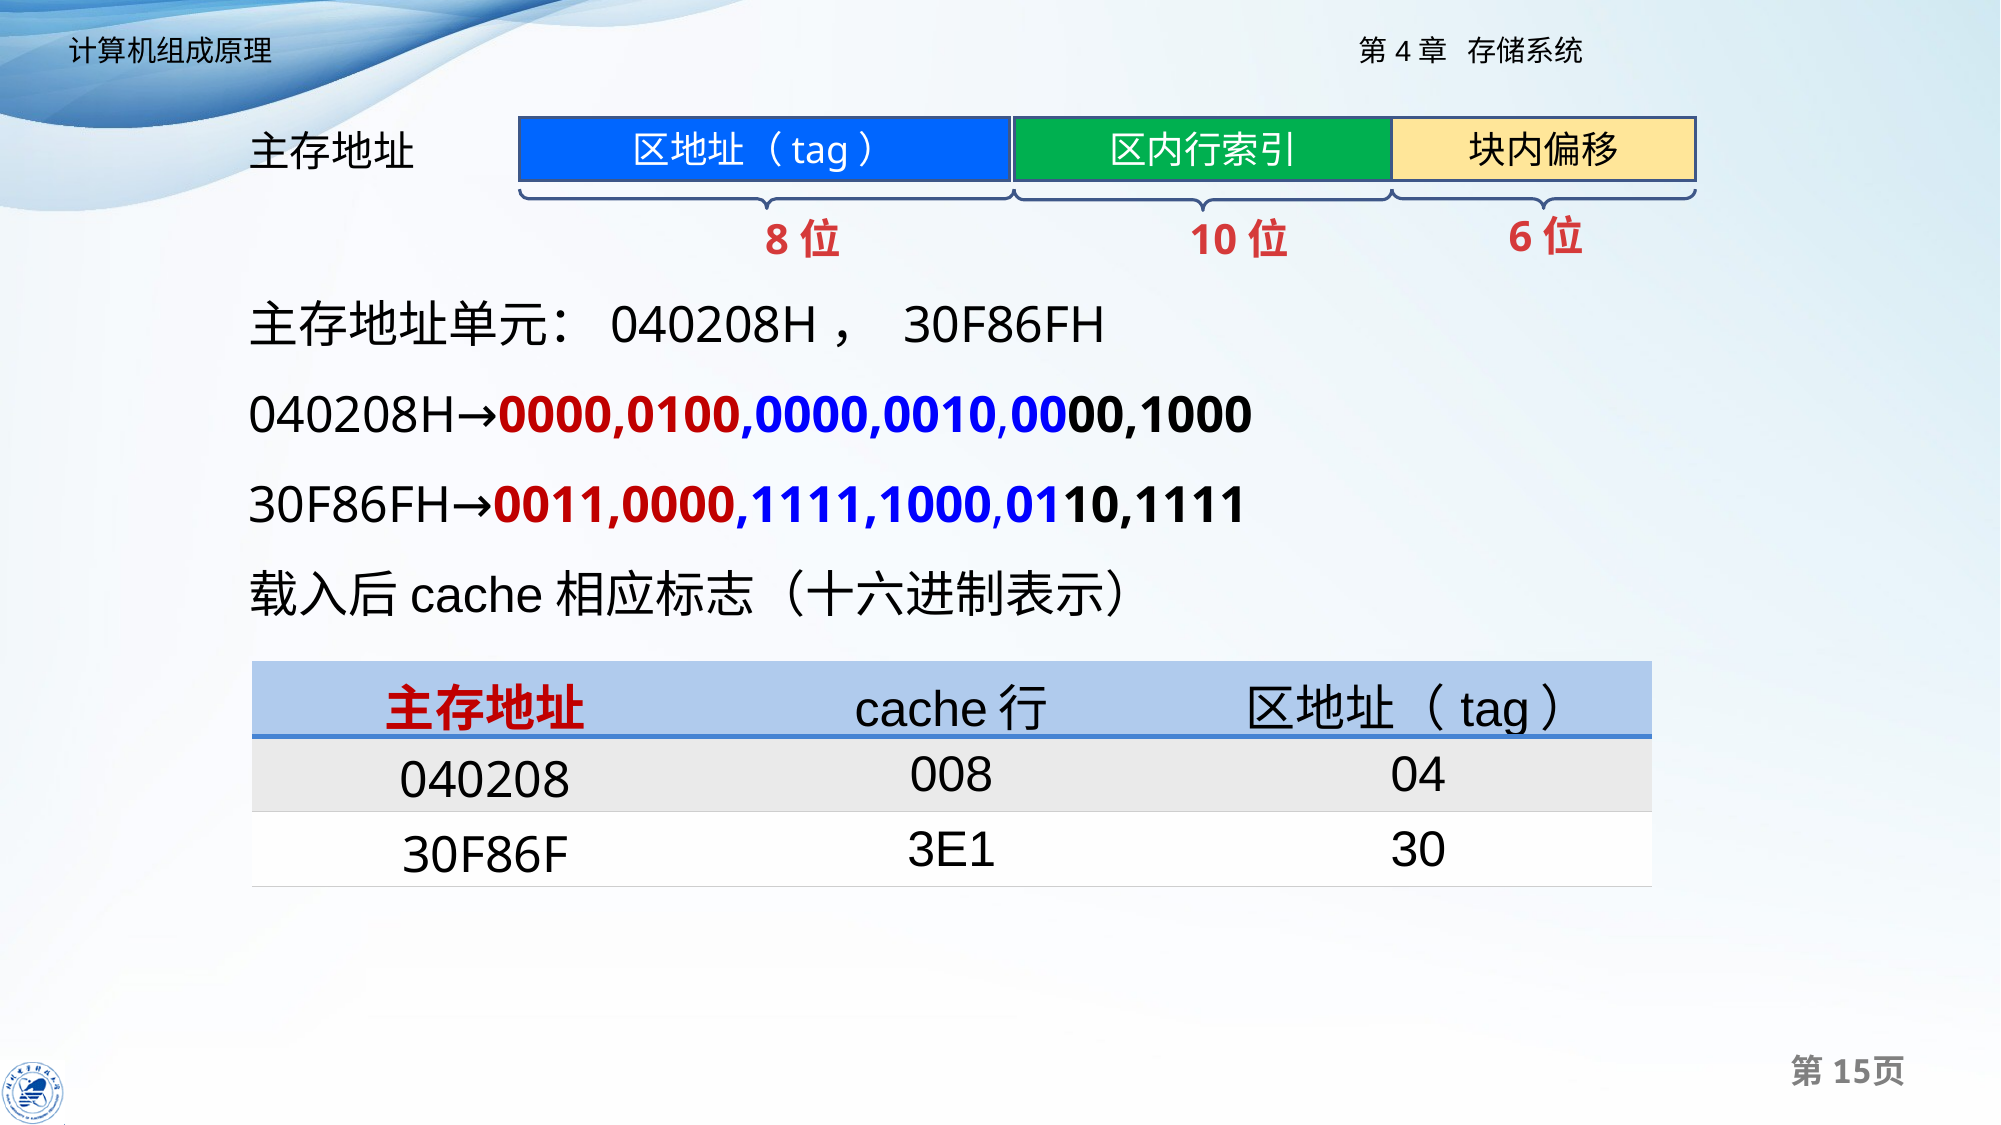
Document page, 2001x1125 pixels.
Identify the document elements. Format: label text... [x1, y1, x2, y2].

table_cell 04 [1185, 739, 1652, 811]
table_header cache行 [718, 661, 1185, 734]
table_header 区地址（tag） [1185, 661, 1652, 734]
table_cell 040208 [252, 739, 718, 811]
table_cell 008 [718, 739, 1185, 811]
table_cell 30F86F [252, 812, 718, 886]
table_header 主存地址 [252, 661, 718, 734]
table_cell 30 [1185, 812, 1652, 886]
table_cell 3E1 [718, 812, 1185, 886]
text_box 主存地址单元：040208H， 30F86FH 040208H→0000,0100,0000,0010,0000,1000 30F86FH→0011,0000,1111,1000,0110,1111 载入后cache相应标志（十六进制表示） [233, 255, 1726, 631]
picture [0, 0, 2001, 1125]
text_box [233, 117, 1696, 257]
